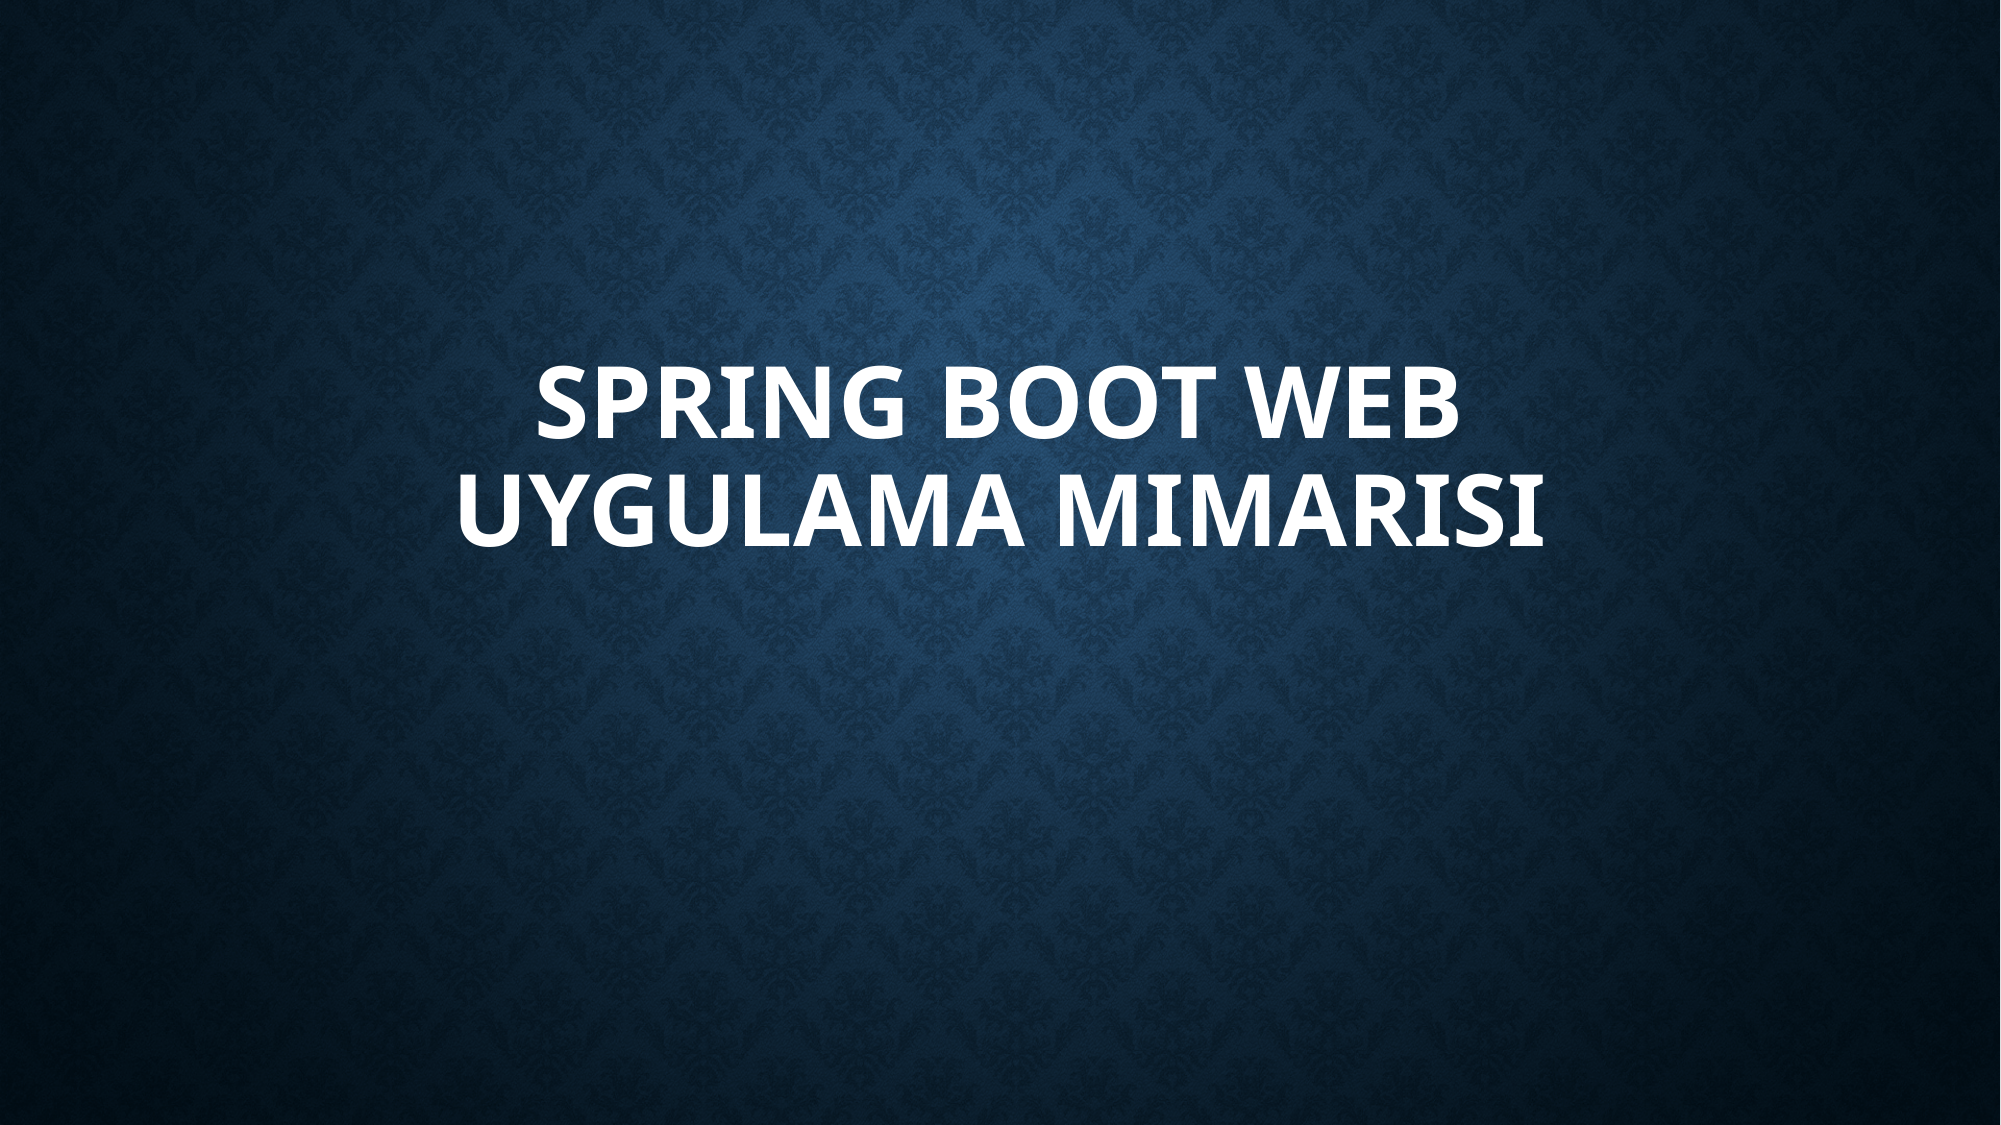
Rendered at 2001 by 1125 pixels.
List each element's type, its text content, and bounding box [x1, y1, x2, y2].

title Spring Boot Web Uygulama Mimarisi [261, 184, 1739, 576]
